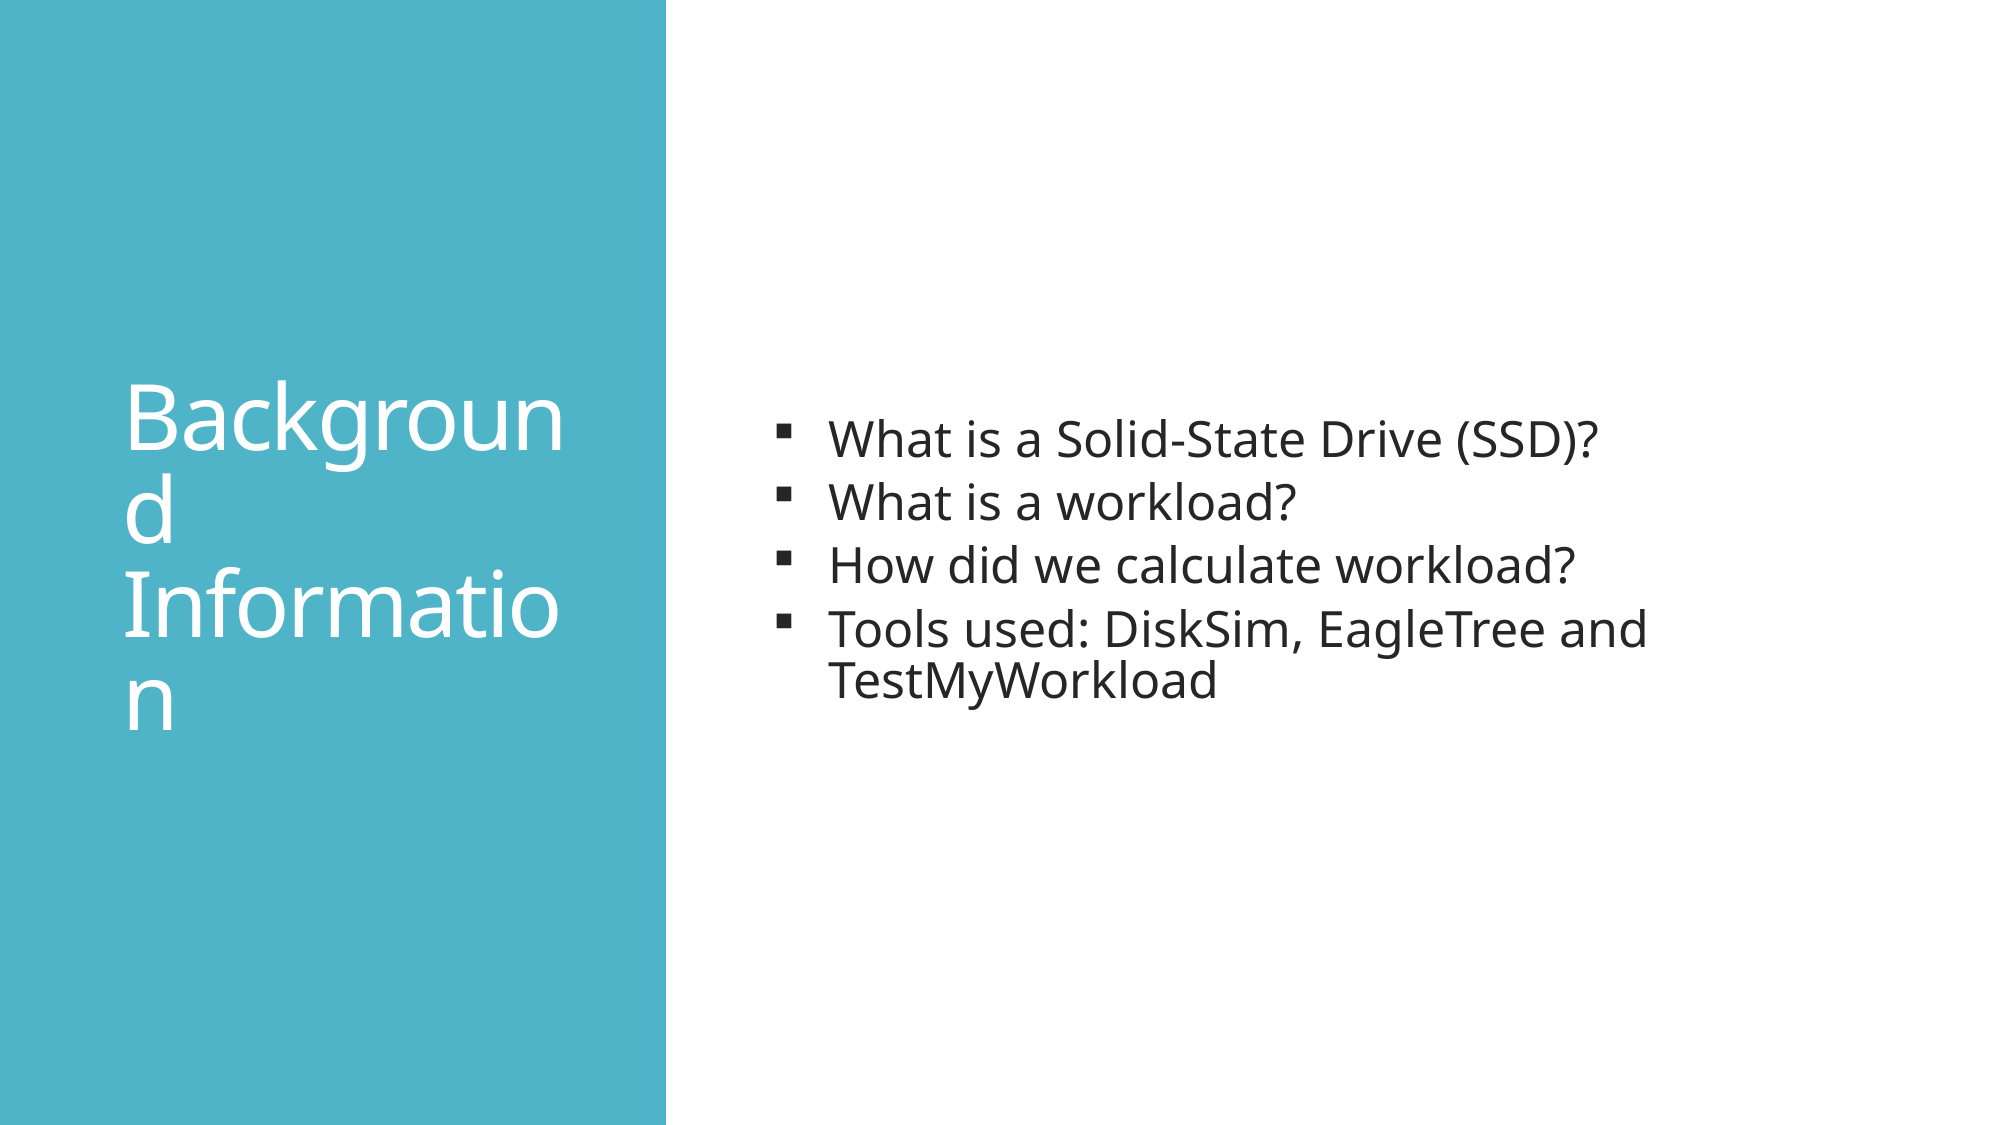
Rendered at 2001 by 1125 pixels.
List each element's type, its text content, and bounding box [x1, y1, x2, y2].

list What is a Solid-State Drive (SSD)? What is a workload? How did we calculate workload? Tools used: DiskSim, EagleTree and TestMyWorkload [756, 153, 1876, 972]
title Background Information [107, 153, 598, 972]
text_box [0, 0, 667, 1125]
